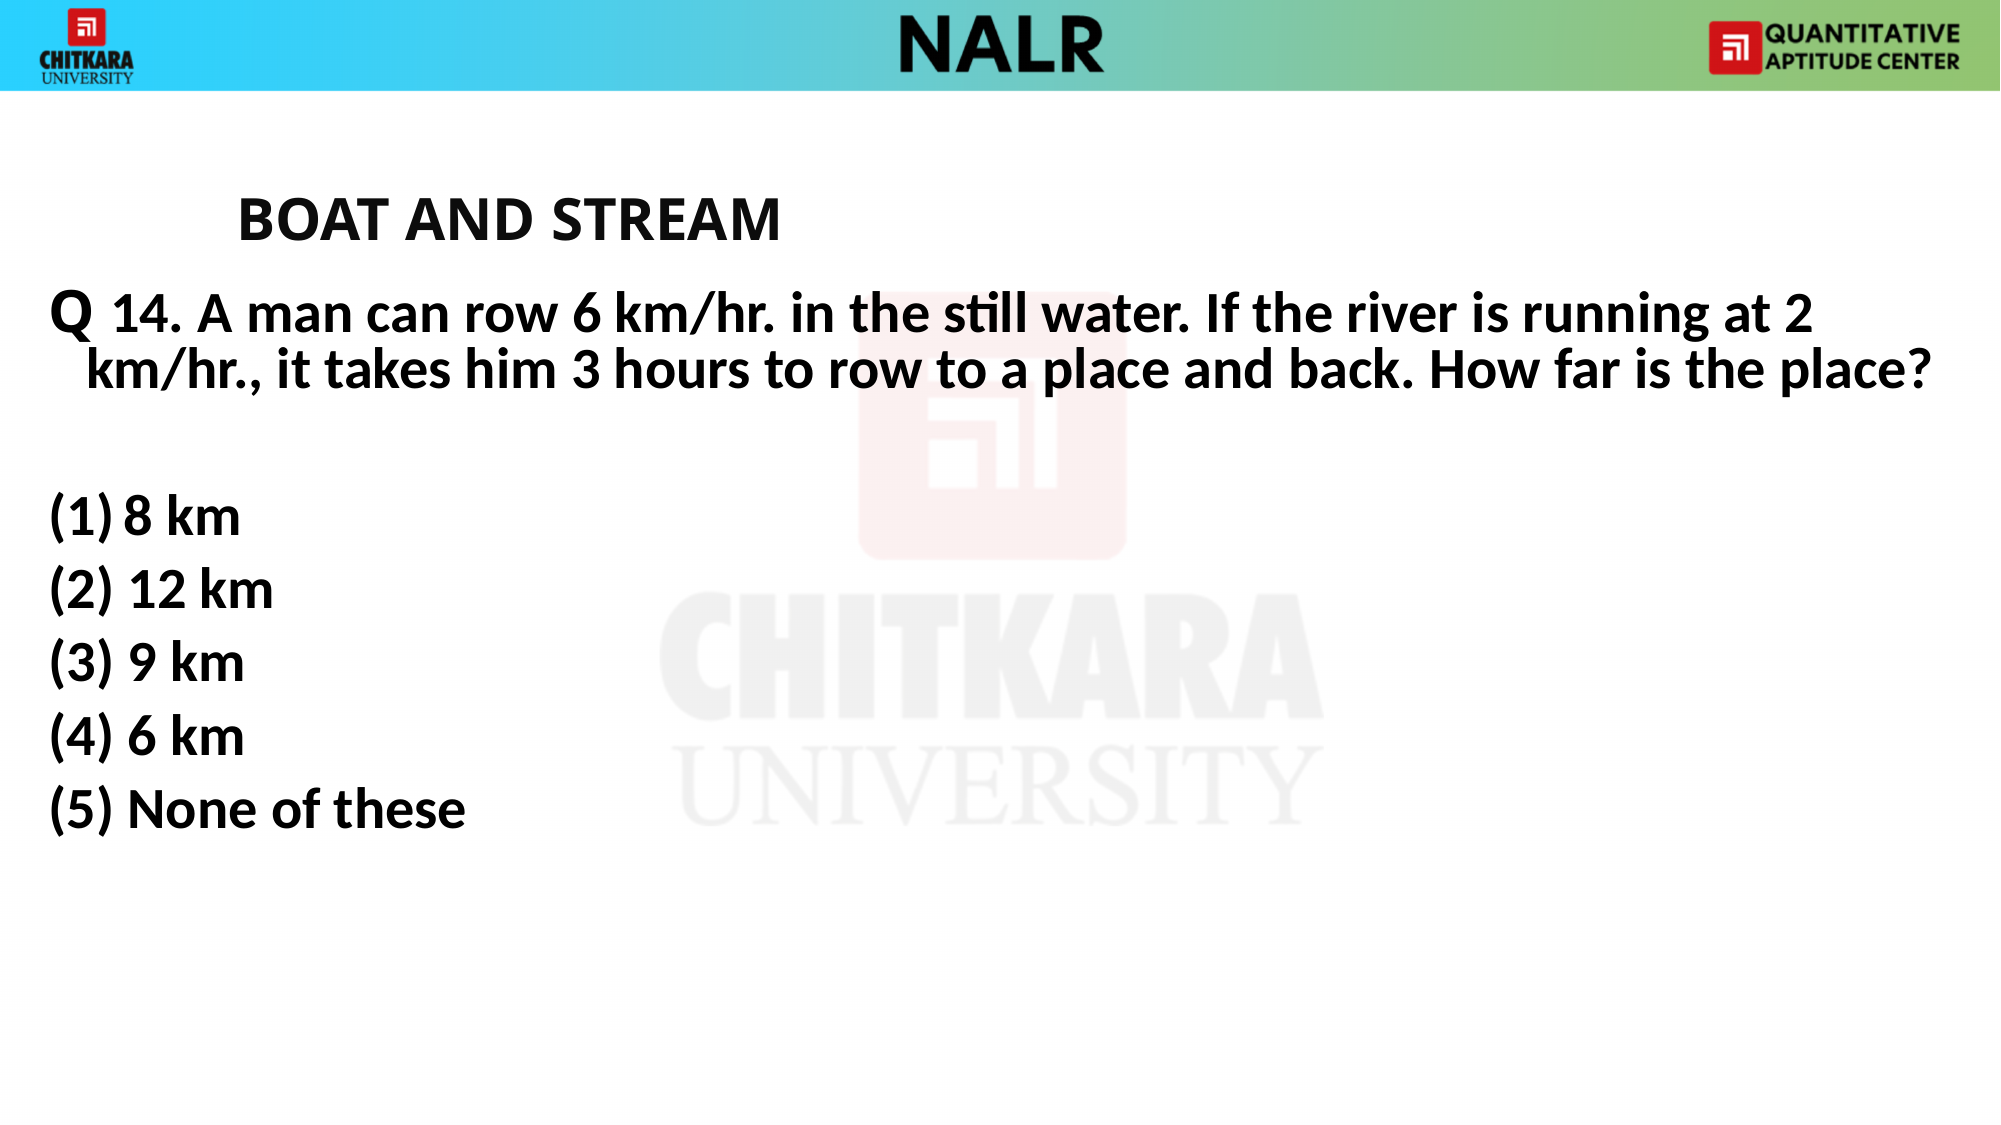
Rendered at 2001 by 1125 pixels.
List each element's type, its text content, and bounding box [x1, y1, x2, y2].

list BOAT AND STREAM Q 14. A man can row 6 km/hr. in the still water. If the river is running at 2 km/hr., it takes him 3 hours to row to a place and back. How far is the place? 8 km (2) 12 km (3) 9 km (4) 6 km (5) None of these [33, 175, 1959, 1053]
picture [0, 0, 2000, 1125]
title [41, 31, 1959, 142]
